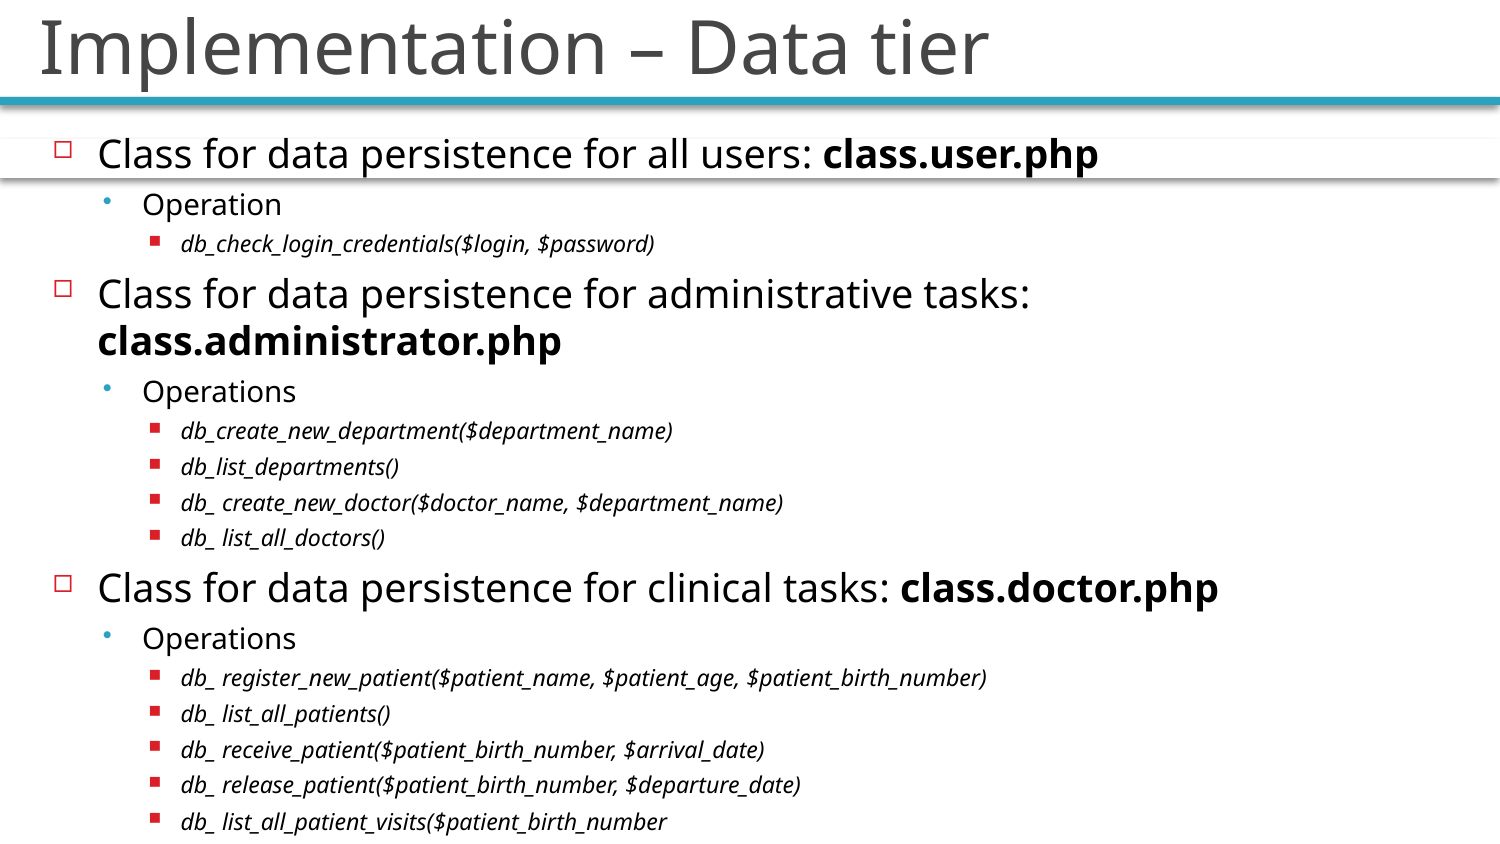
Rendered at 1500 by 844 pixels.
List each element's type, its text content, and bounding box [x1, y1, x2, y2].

list Class for data persistence for all users: class.user.php Operation db_check_login_credentials($login, $password) Class for data persistence for administrative tasks: class.administrator.php Operations db_create_new_department($department_name) db_list_departments() db_ create_new_doctor($doctor_name, $department_name) db_ list_all_doctors() Class for data persistence for clinical tasks: class.doctor.php Operations db_ register_new_patient($patient_name, $patient_age, $patient_birth_number) db_ list_all_patients() db_ receive_patient($patient_birth_number, $arrival_date) db_ release_patient($patient_birth_number, $departure_date) db_ list_all_patient_visits($patient_birth_number [37, 121, 1500, 844]
title Implementation – Data tier [24, 19, 1463, 97]
